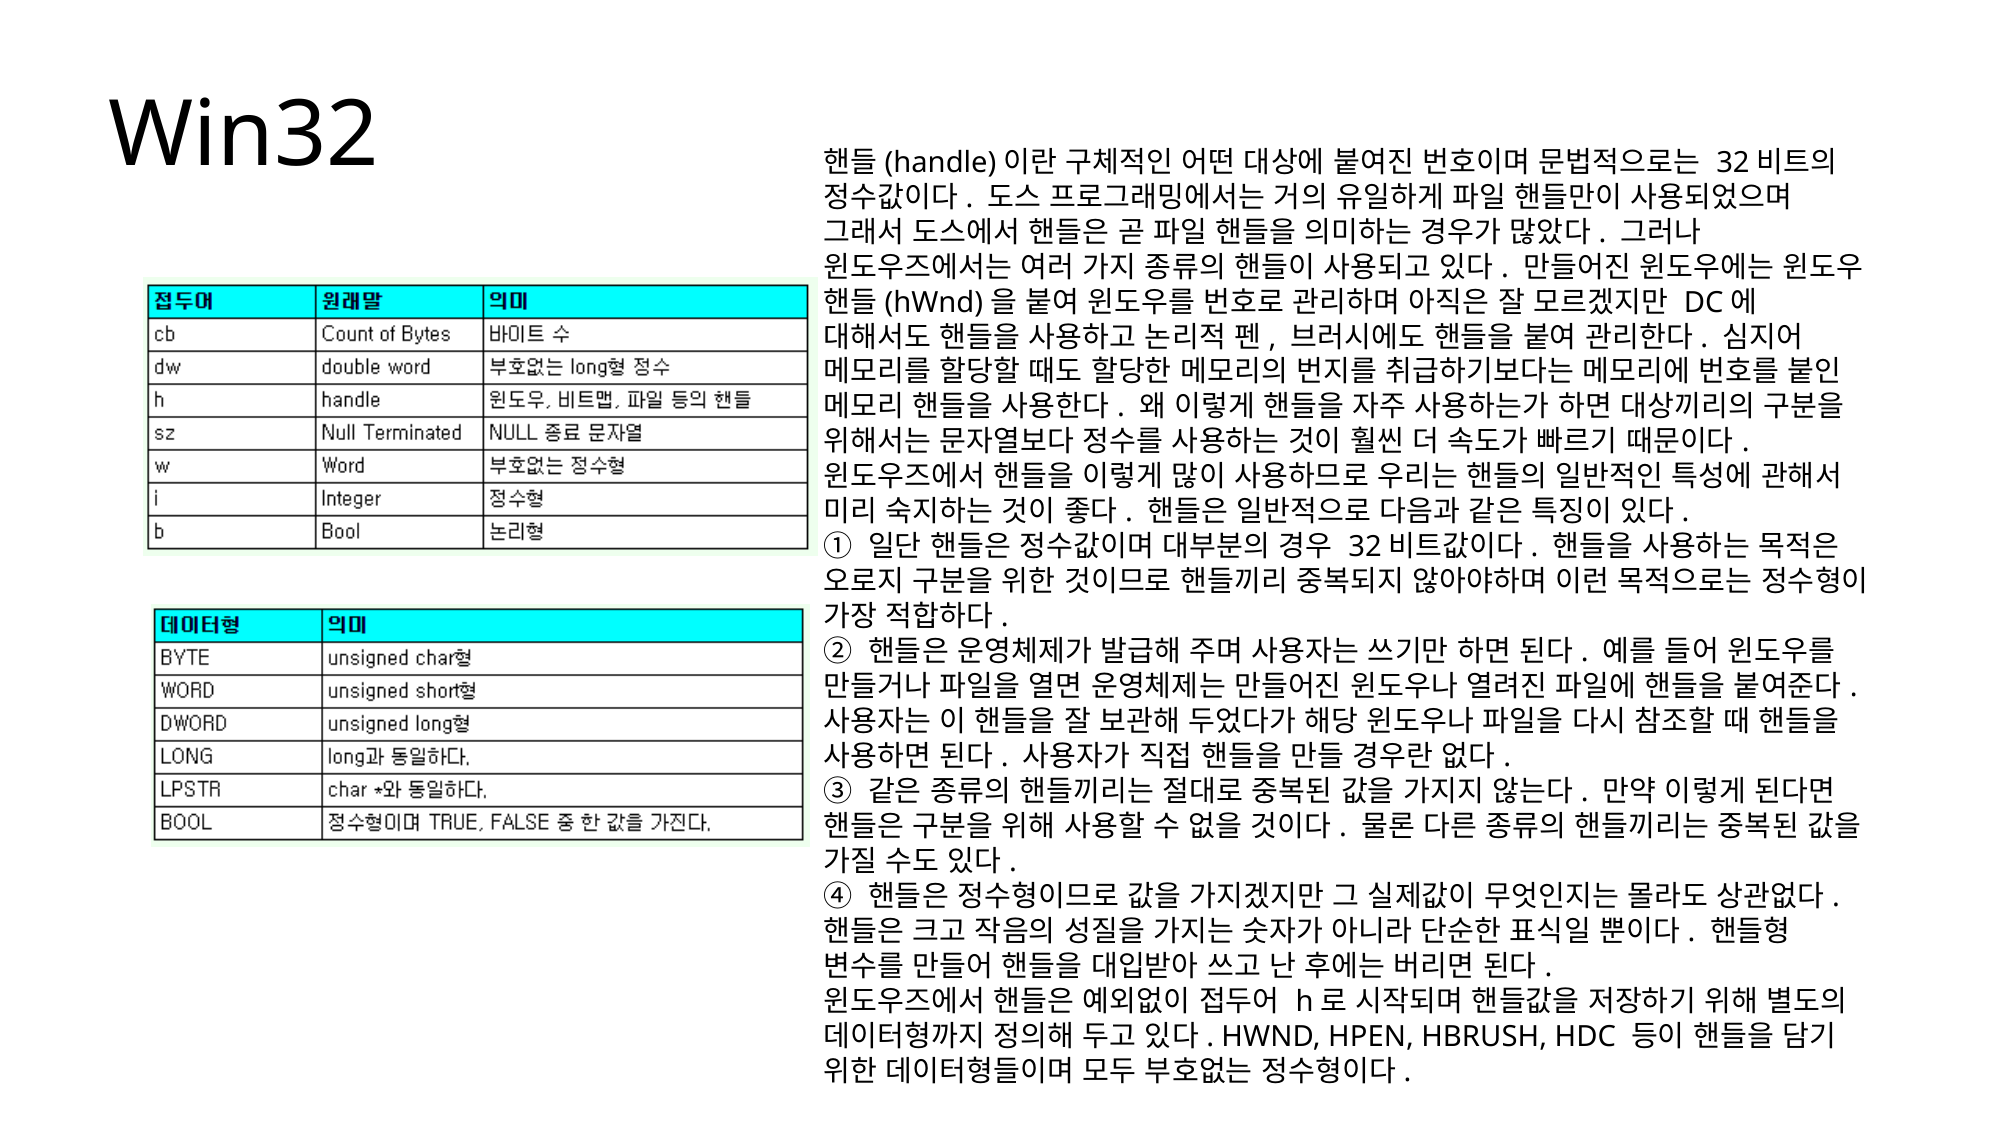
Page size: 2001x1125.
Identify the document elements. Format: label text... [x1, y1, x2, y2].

text_box 핸들(handle)이란 구체적인 어떤 대상에 붙여진 번호이며 문법적으로는 32비트의 정수값이다. 도스 프로그래밍에서는 거의 유일하게 파일 핸들만이 사용되었으며 그래서 도스에서 핸들은 곧 파일 핸들을 의미하는 경우가 많았다. 그러나 윈도우즈에서는 여러 가지 종류의 핸들이 사용되고 있다. 만들어진 윈도우에는 윈도우 핸들(hWnd)을 붙여 윈도우를 번호로 관리하며 아직은 잘 모르겠지만 DC에 대해서도 핸들을 사용하고 논리적 펜, 브러시에도 핸들을 붙여 관리한다. 심지어 메모리를 할당할 때도 할당한 메모리의 번지를 취급하기보다는 메모리에 번호를 붙인 메모리 핸들을 사용한다. 왜 이렇게 핸들을 자주 사용하는가 하면 대상끼리의 구분을 위해서는 문자열보다 정수를 사용하는 것이 훨씬 더 속도가 빠르기 때문이다. 윈도우즈에서 핸들을 이렇게 많이 사용하므로 우리는 핸들의 일반적인 특성에 관해서 미리 숙지하는 것이 좋다. 핸들은 일반적으로 다음과 같은 특징이 있다. ① 일단 핸들은 정수값이며 대부분의 경우 32비트값이다. 핸들을 사용하는 목적은 오로지 구분을 위한 것이므로 핸들끼리 중복되지 않아야하며 이런 목적으로는 정수형이 가장 적합하다. ② 핸들은 운영체제가 발급해 주며 사용자는 쓰기만 하면 된다. 예를 들어 윈도우를 만들거나 파일을 열면 운영체제는 만들어진 윈도우나 열려진 파일에 핸들을 붙여준다. 사용자는 이 핸들을 잘 보관해 두었다가 해당 윈도우나 파일을 다시 참조할 때 핸들을 사용하면 된다. 사용자가 직접 핸들을 만들 경우란 없다. ③ 같은 종류의 핸들끼리는 절대로 중복된 값을 가지지 않는다. 만약 이렇게 된다면 핸들은 구분을 위해 사용할 수 없을 것이다. 물론 다른 종류의 핸들끼리는 중복된 값을 가질 수도 있다. ④ 핸들은 정수형이므로 값을 가지겠지만 그 실제값이 무엇인지는 몰라도 상관없다. 핸들은 크고 작음의 성질을 가지는 숫자가 아니라 단순한 표식일 뿐이다. 핸들형 변수를 만들어 핸들을 대입받아 쓰고 난 후에는 버리면 된다. 윈도우즈에서 핸들은 예외없이 접두어 h로 시작되며 핸들값을 저장하기 위해 별도의 데이터형까지 정의해 두고 있다. HWND, HPEN, HBRUSH, HDC 등이 핸들을 담기 위한 데이터형들이며 모두 부호없는 정수형이다. [808, 135, 1888, 1095]
picture [143, 276, 818, 556]
picture [151, 604, 810, 847]
title Win32 [93, 26, 1819, 245]
